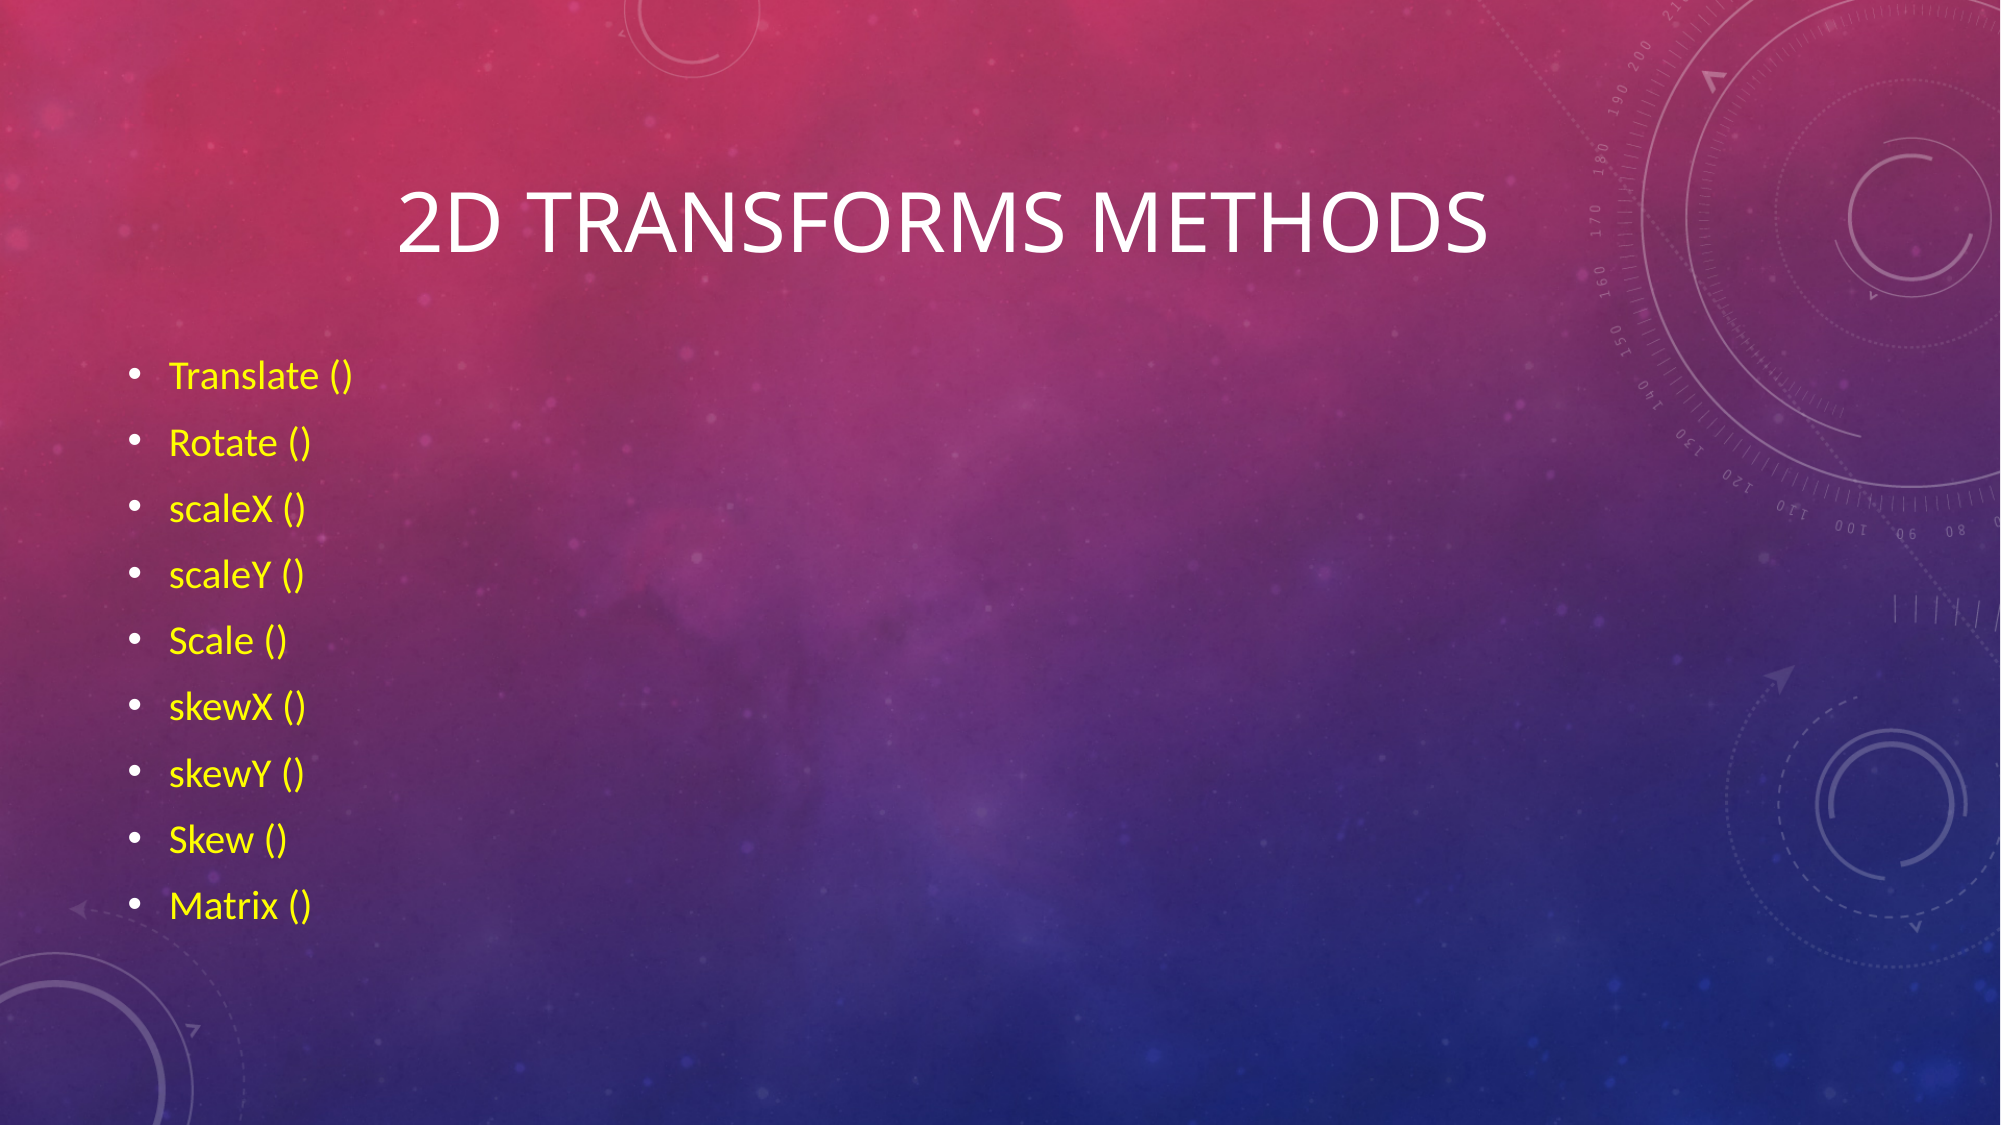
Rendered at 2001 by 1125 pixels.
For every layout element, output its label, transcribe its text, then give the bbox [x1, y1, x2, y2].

list Translate () Rotate () scaleX () scaleY () Scale () skewX () skewY () Skew () Matrix () [112, 338, 1775, 938]
picture [0, 0, 2001, 1125]
title 2D Transforms Methods [112, 99, 1775, 338]
